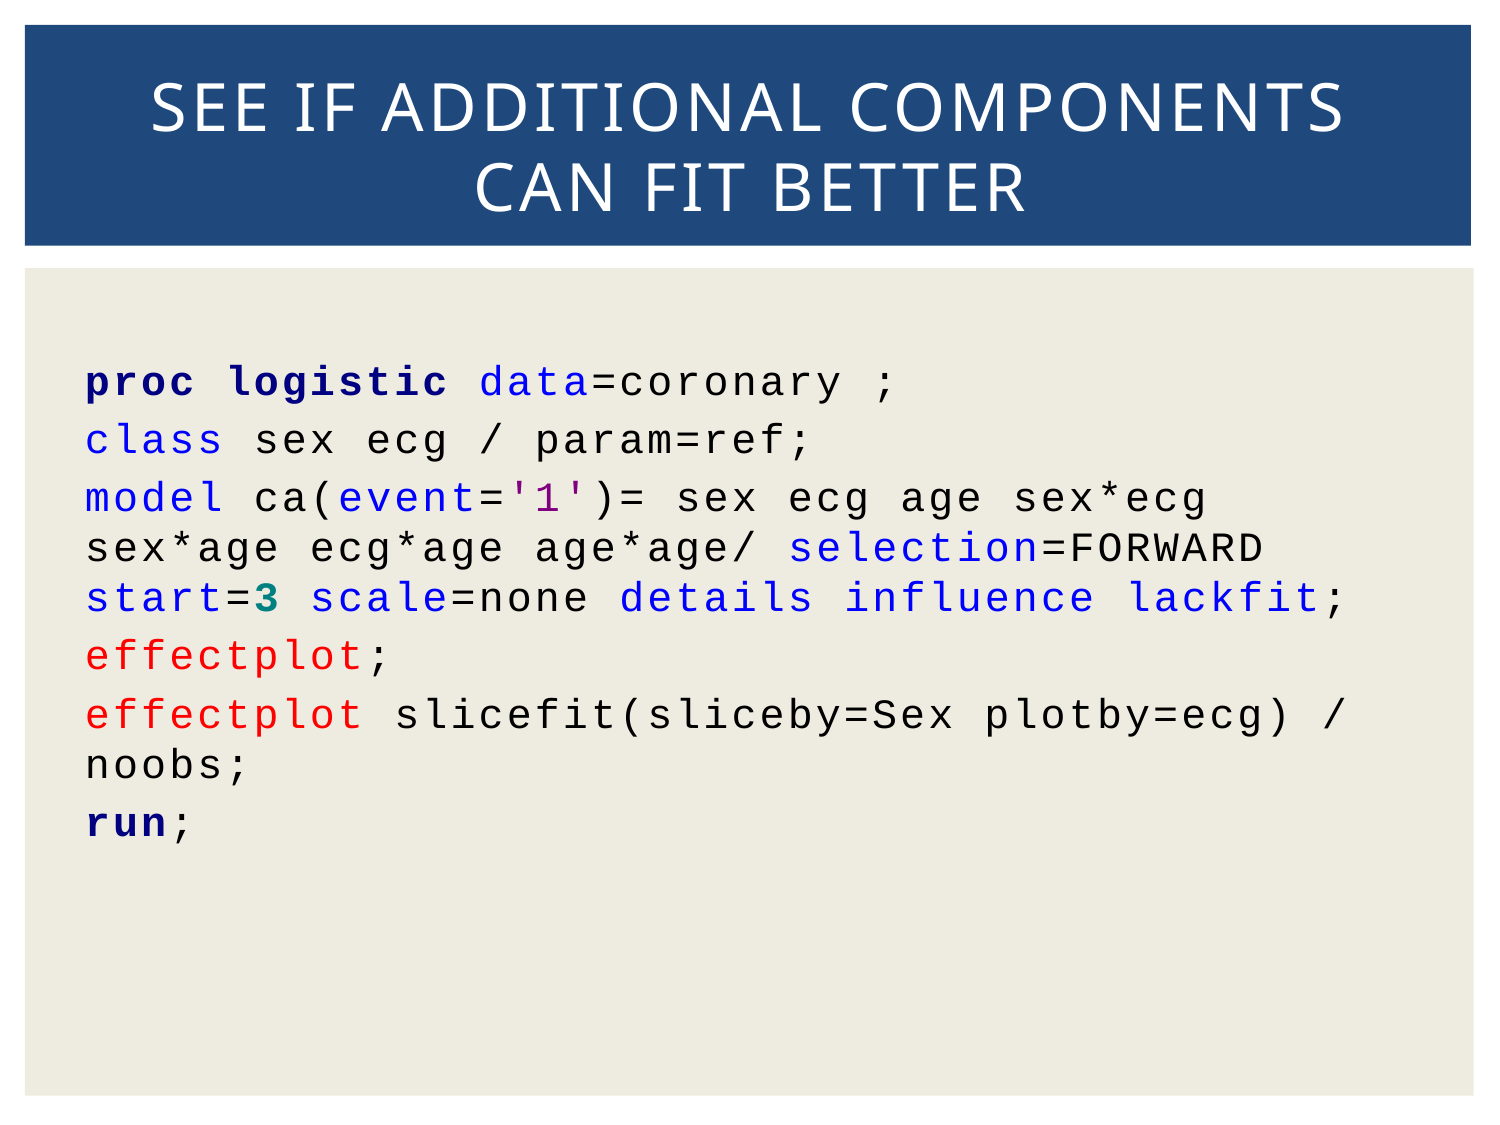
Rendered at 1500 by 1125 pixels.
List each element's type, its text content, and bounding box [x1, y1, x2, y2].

title See if additional components can fit better [62, 58, 1438, 232]
list proc logistic data=coronary ; class sex ecg / param=ref; model ca(event='1')= sex ecg age sex*ecg sex*age ecg*age age*age/ selection=FORWARD start=3 scale=none details influence lackfit; effectplot; effectplot slicefit(sliceby=Sex plotby=ecg) / noobs; run; [62, 287, 1442, 1011]
